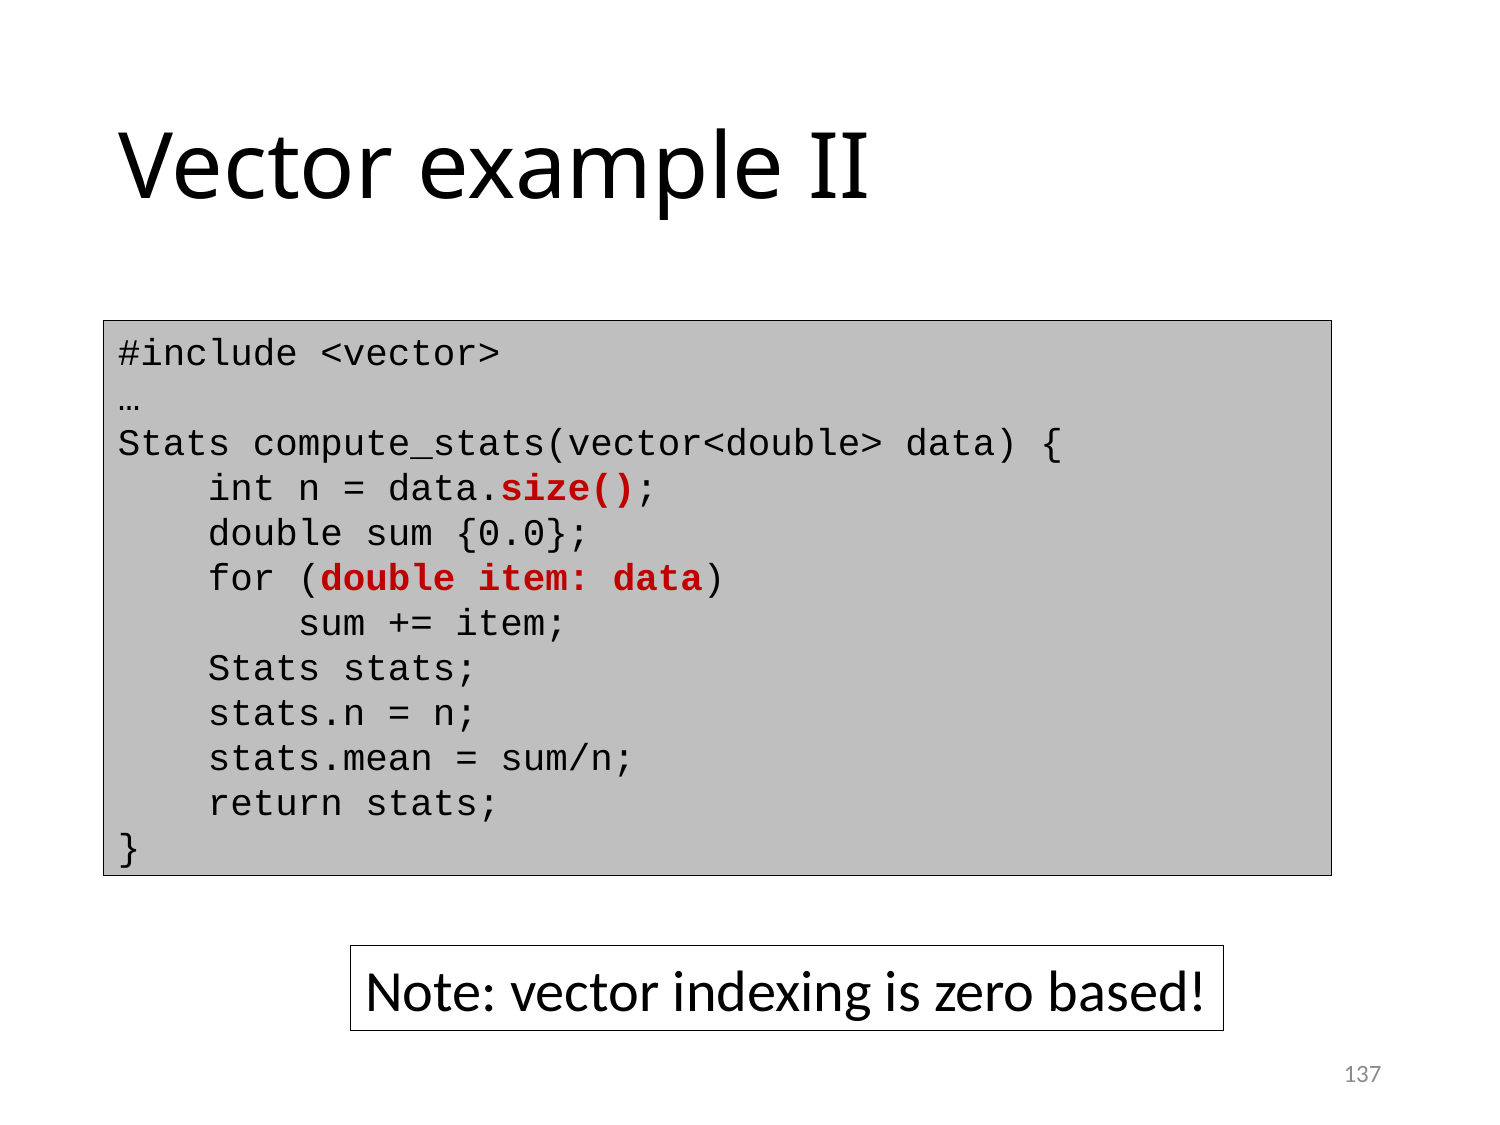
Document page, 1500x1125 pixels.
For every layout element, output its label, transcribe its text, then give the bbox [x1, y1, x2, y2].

slide_number 137 [1059, 1042, 1397, 1103]
text_box #include <vector> … Stats compute_stats(vector<double> data) { int n = data.size(); double sum {0.0}; for (double item: data) sum += item; Stats stats; stats.n = n; stats.mean = sum/n; return stats; } [103, 320, 1332, 876]
text_box Note: vector indexing is zero based! [350, 945, 1224, 1031]
title Vector example II [103, 59, 1397, 278]
